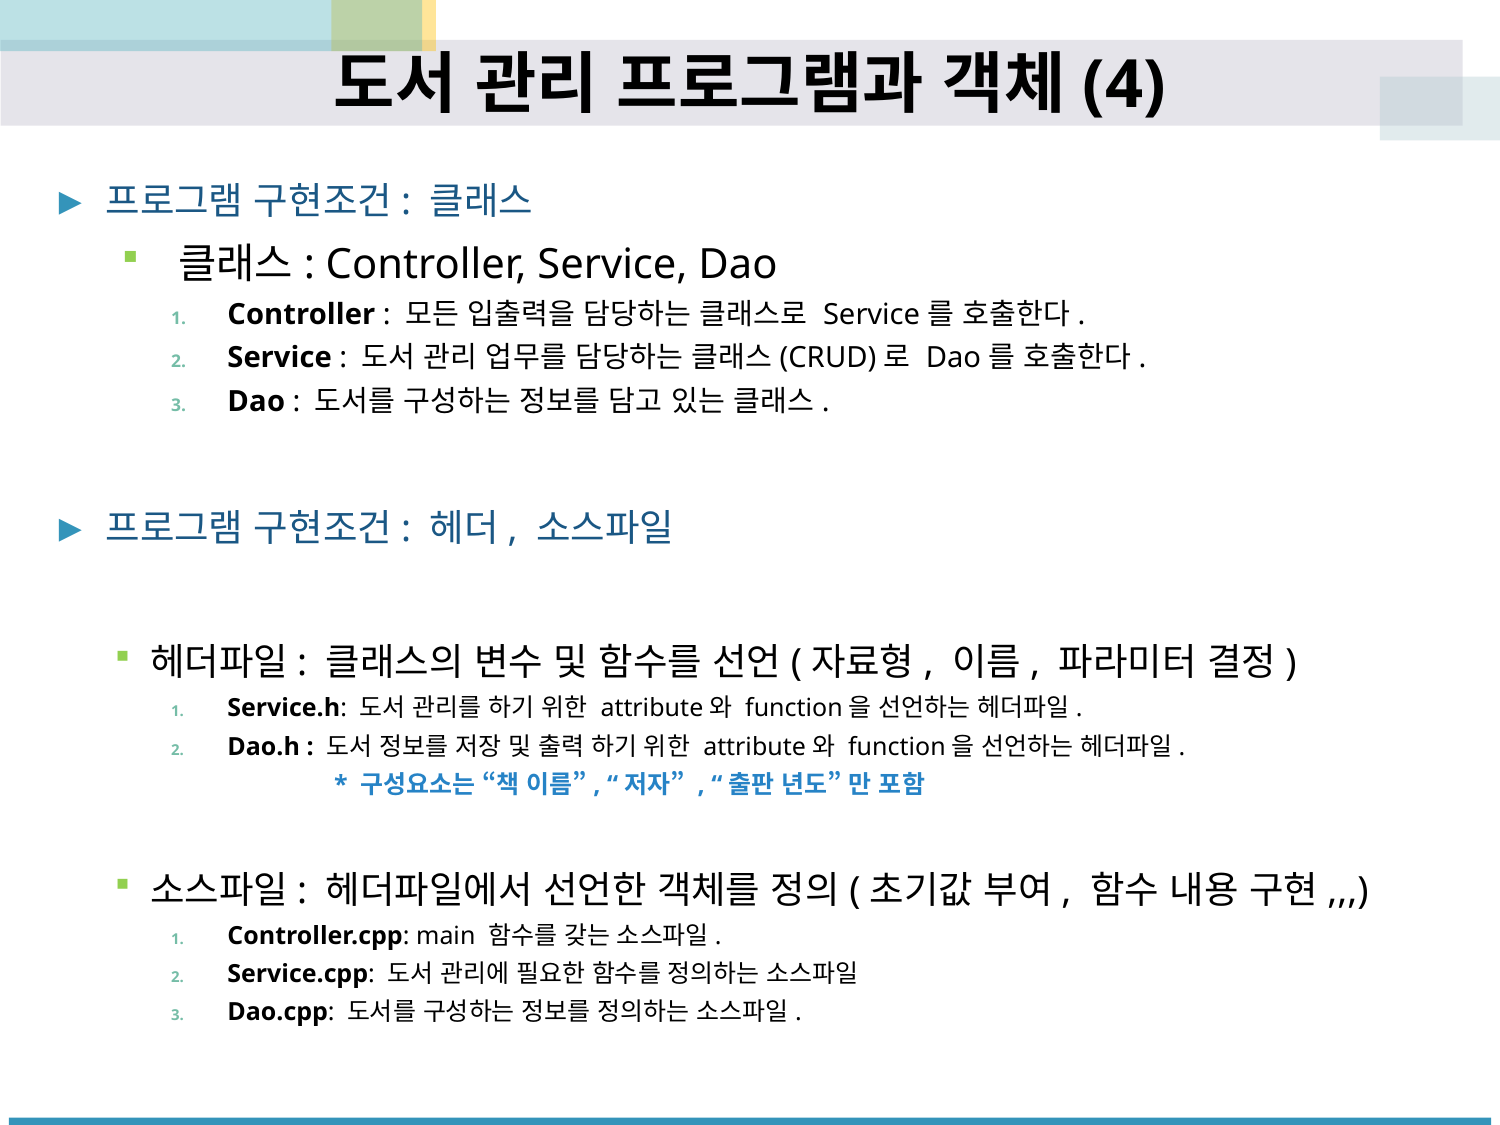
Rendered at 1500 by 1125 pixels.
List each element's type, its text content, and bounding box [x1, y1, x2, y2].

text_box [7, 1116, 1493, 1125]
list 프로그램 구현조건: 클래스 클래스: Controller, Service, Dao Controller : 모든 입출력을 담당하는 클래스로 Service를 호출한다. Service : 도서 관리 업무를 담당하는 클래스(CRUD)로 Dao를 호출한다. Dao : 도서를 구성하는 정보를 담고 있는 클래스. 프로그램 구현조건: 헤더, 소스파일 헤더파일: 클래스의 변수 및 함수를 선언(자료형, 이름, 파라미터 결정) Service.h: 도서 관리를 하기 위한 attribute와 function을 선언하는 헤더파일. Dao.h : 도서 정보를 저장 및 출력 하기 위한 attribute와 function을 선언하는 헤더파일. * 구성요소는 “책 이름”, “저자” , “출판 년도” 만 포함 소스파일: 헤더파일에서 선언한 객체를 정의(초기값 부여, 함수 내용 구현,,,) Controller.cpp: main 함수를 갖는 소스파일. Service.cpp: 도서 관리에 필요한 함수를 정의하는 소스파일 Dao.cpp: 도서를 구성하는 정보를 정의하는 소스파일. [43, 169, 1463, 1087]
title 도서 관리 프로그램과 객체(4) [43, 38, 1457, 123]
